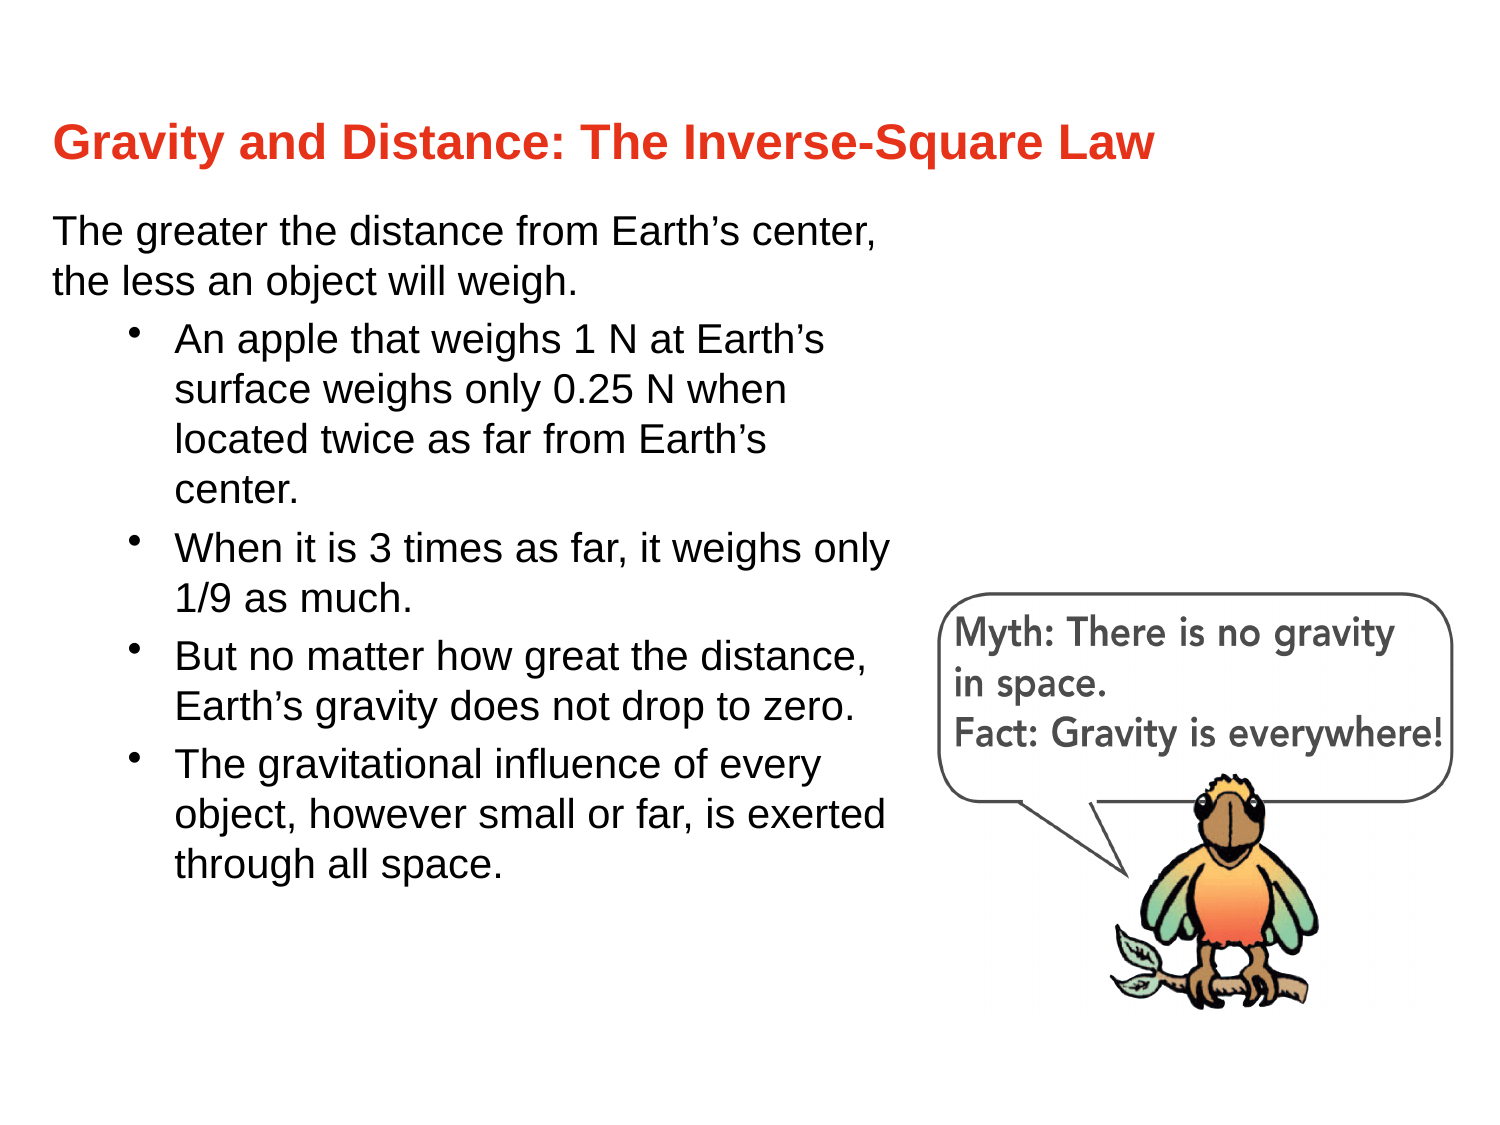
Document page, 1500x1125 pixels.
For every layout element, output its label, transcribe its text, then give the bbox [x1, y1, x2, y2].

picture [937, 591, 1457, 1015]
text_box The greater the distance from Earth’s center, the less an object will weigh. An apple that weighs 1 N at Earth’s surface weighs only 0.25 N when located twice as far from Earth’s center. When it is 3 times as far, it weighs only 1/9 as much. But no matter how great the distance, Earth’s gravity does not drop to zero. The gravitational influence of every object, however small or far, is exerted through all space. [37, 196, 913, 895]
text_box Gravity and Distance: The Inverse-Square Law [37, 102, 1425, 177]
